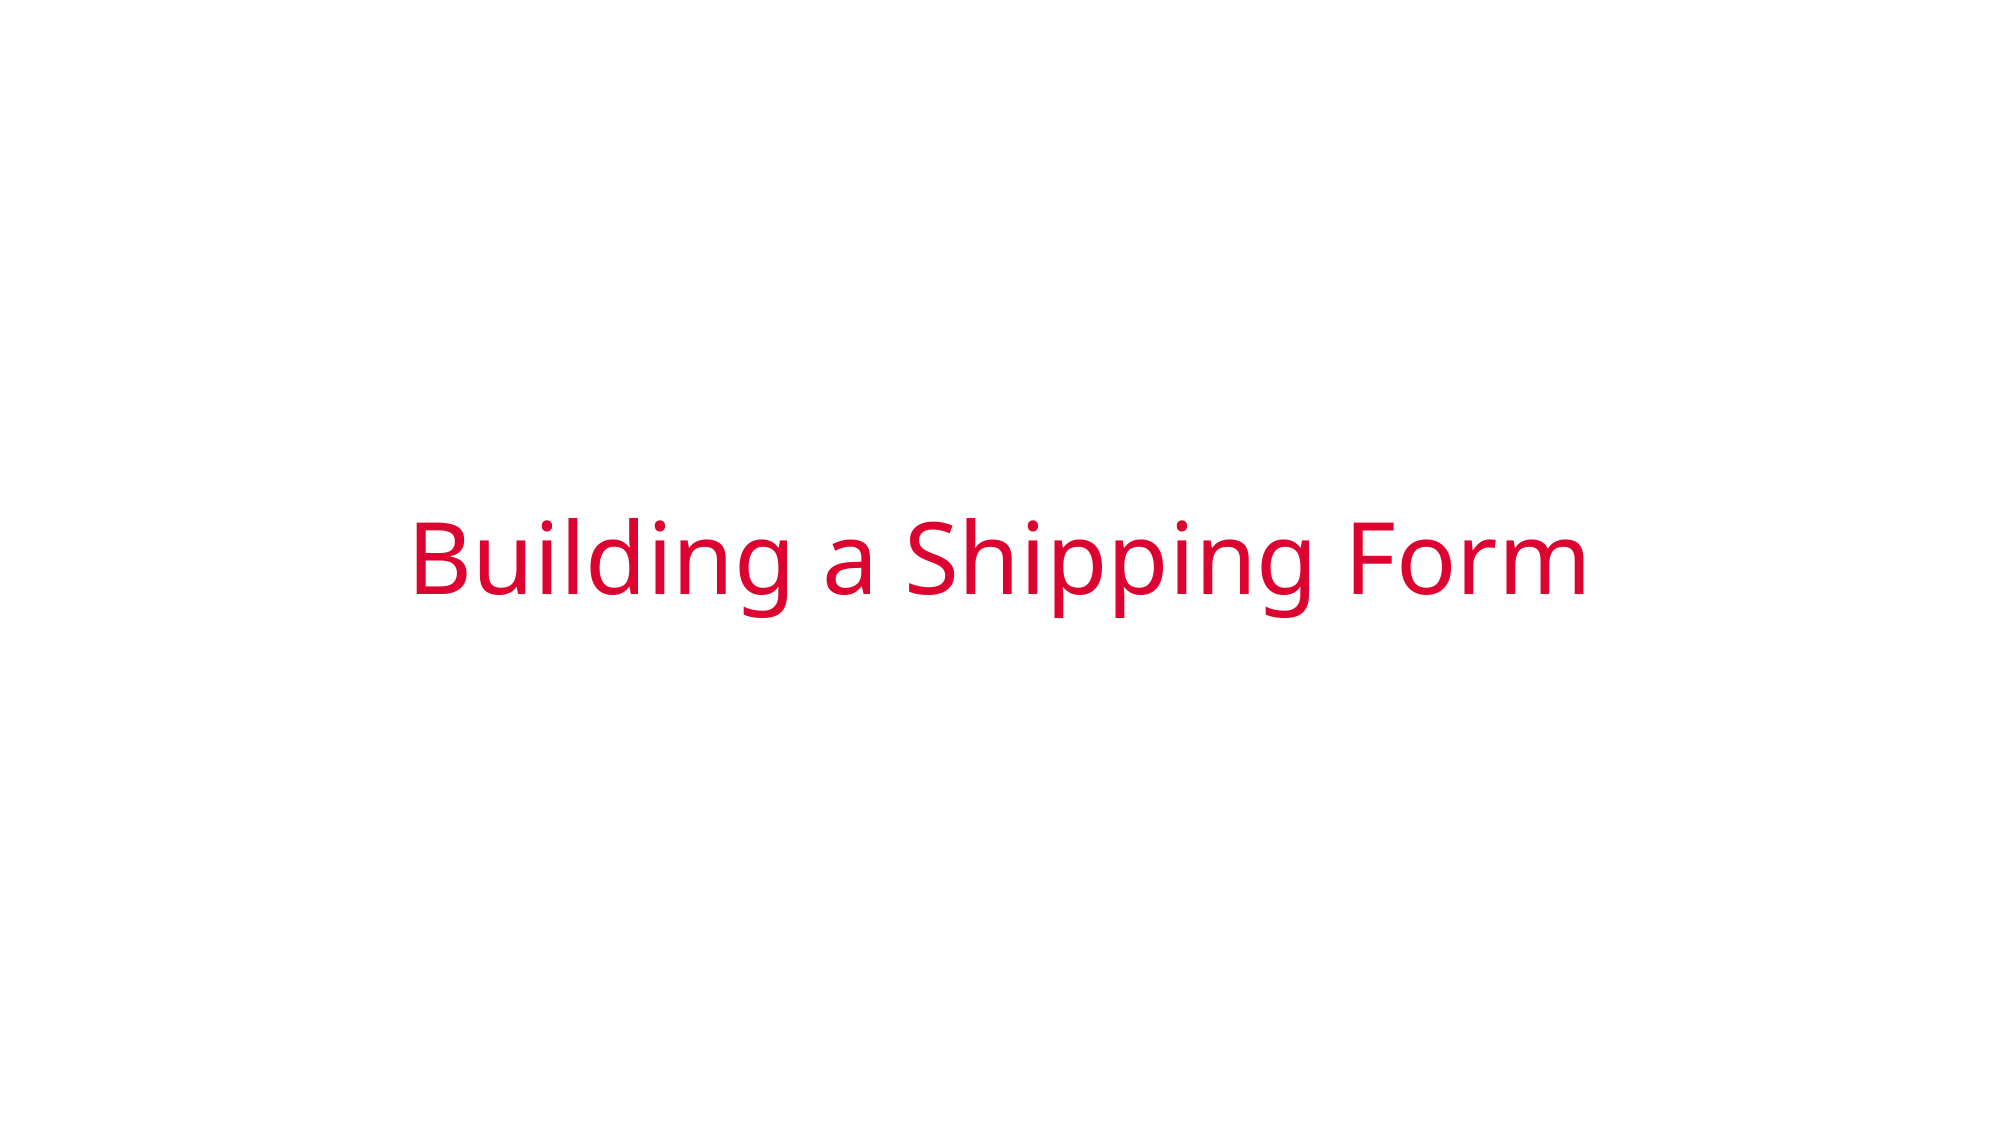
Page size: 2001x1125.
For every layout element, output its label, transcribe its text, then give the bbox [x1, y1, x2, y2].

title Building a Shipping Form [0, 0, 2000, 1125]
